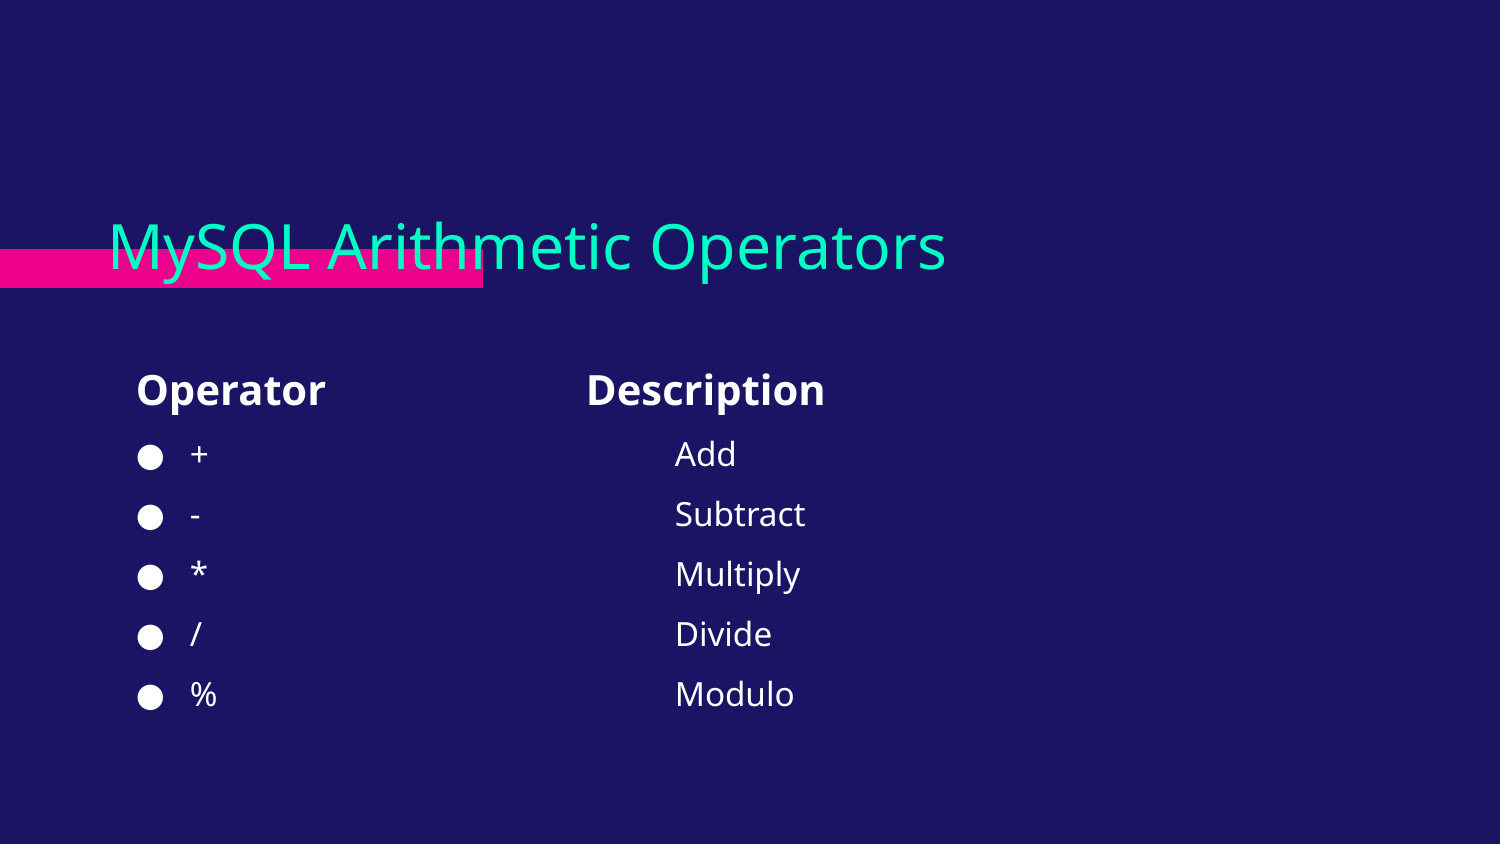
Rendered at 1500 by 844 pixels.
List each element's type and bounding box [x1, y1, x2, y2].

title [92, 191, 1443, 324]
list [99, 324, 1362, 422]
